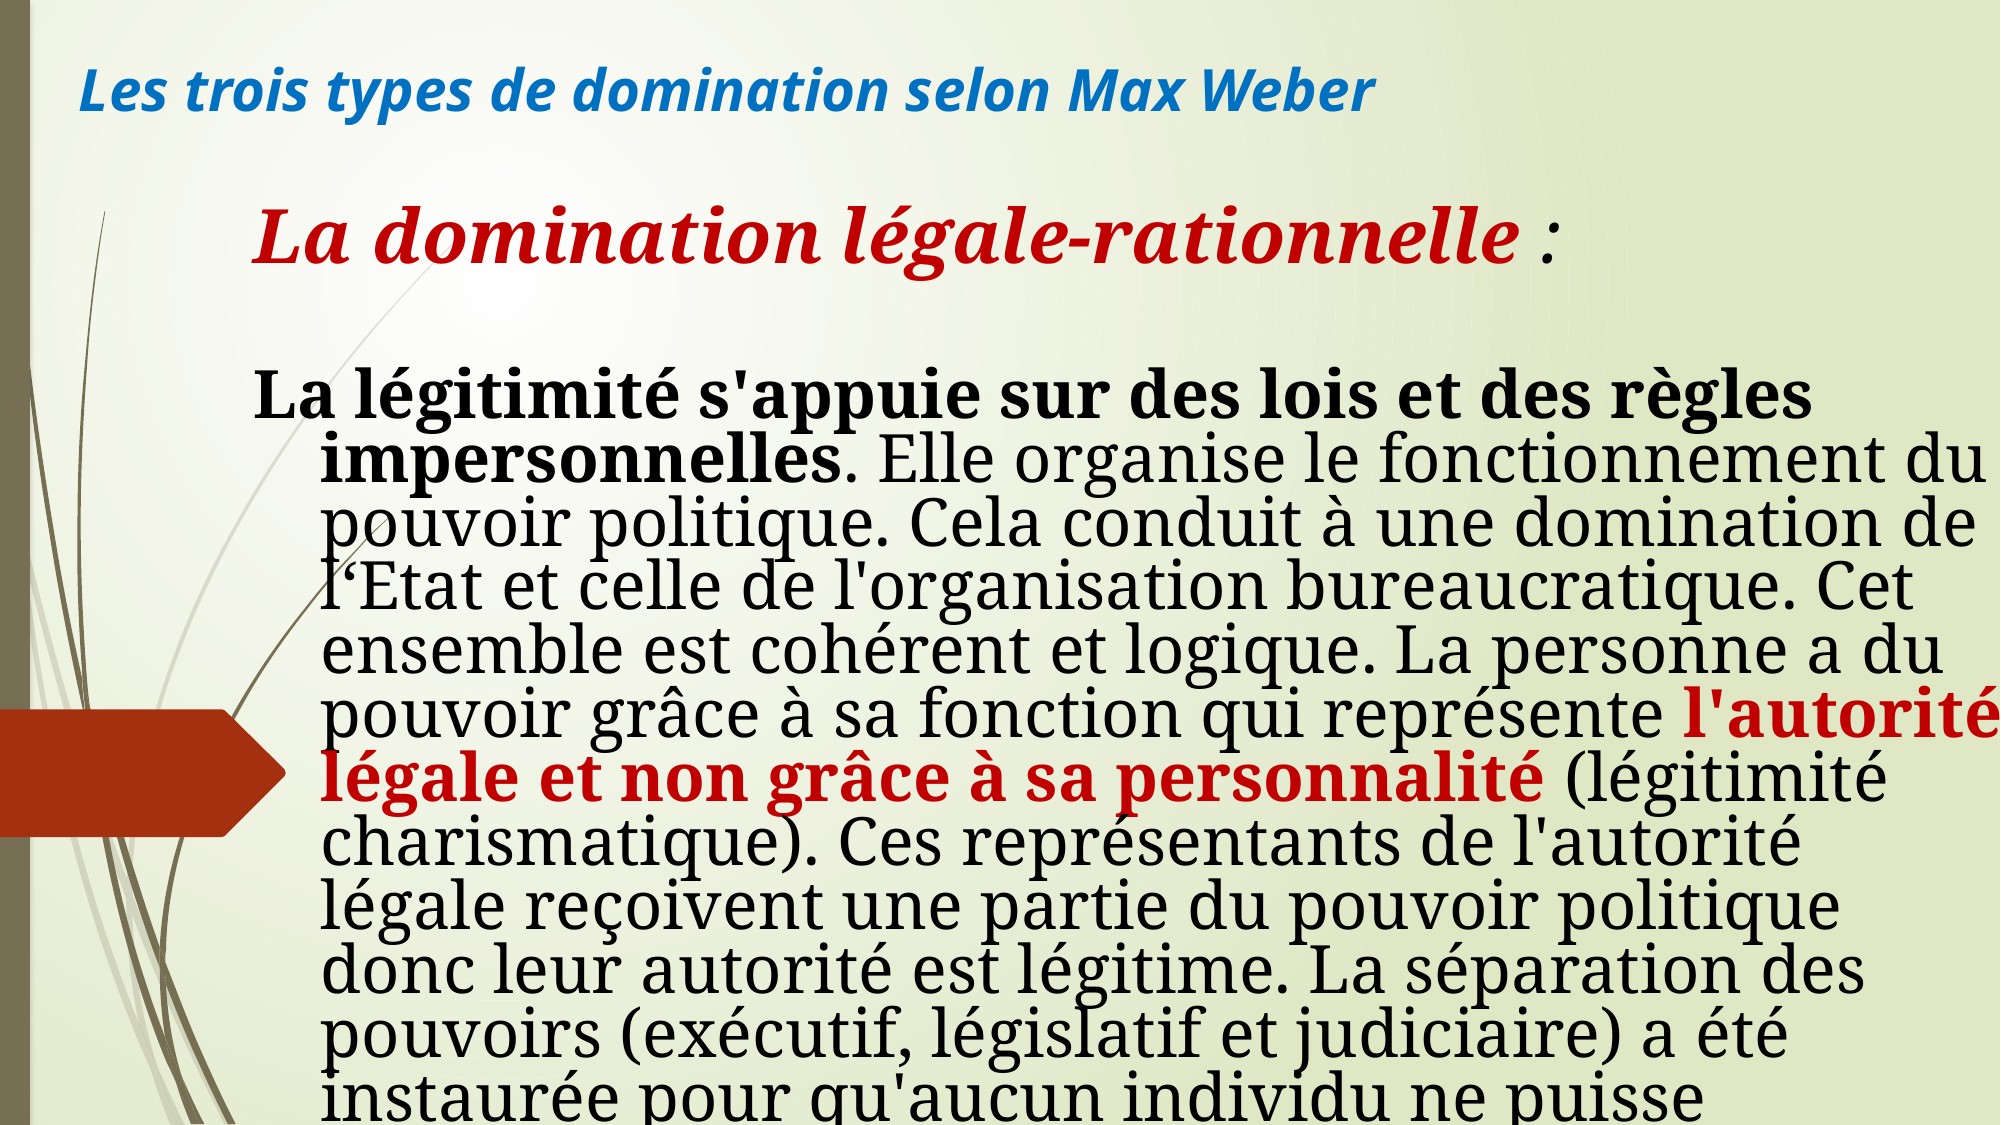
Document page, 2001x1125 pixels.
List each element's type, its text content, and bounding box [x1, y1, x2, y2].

title Les trois types de domination selon Max Weber [64, 19, 1527, 131]
text_box La domination légale-rationnelle : La légitimité s'appuie sur des lois et des règles impersonnelles. Elle organise le fonctionnement du pouvoir politique. Cela conduit à une domination de l‘Etat et celle de l'organisation bureaucratique. Cet ensemble est cohérent et logique. La personne a du pouvoir grâce à sa fonction qui représente l'autorité légale et non grâce à sa personnalité (légitimité charismatique). Ces représentants de l'autorité légale reçoivent une partie du pouvoir politique donc leur autorité est légitime. La séparation des pouvoirs (exécutif, législatif et judiciaire) a été instaurée pour qu'aucun individu ne puisse posséder tous les pouvoirs. [238, 198, 2000, 1125]
